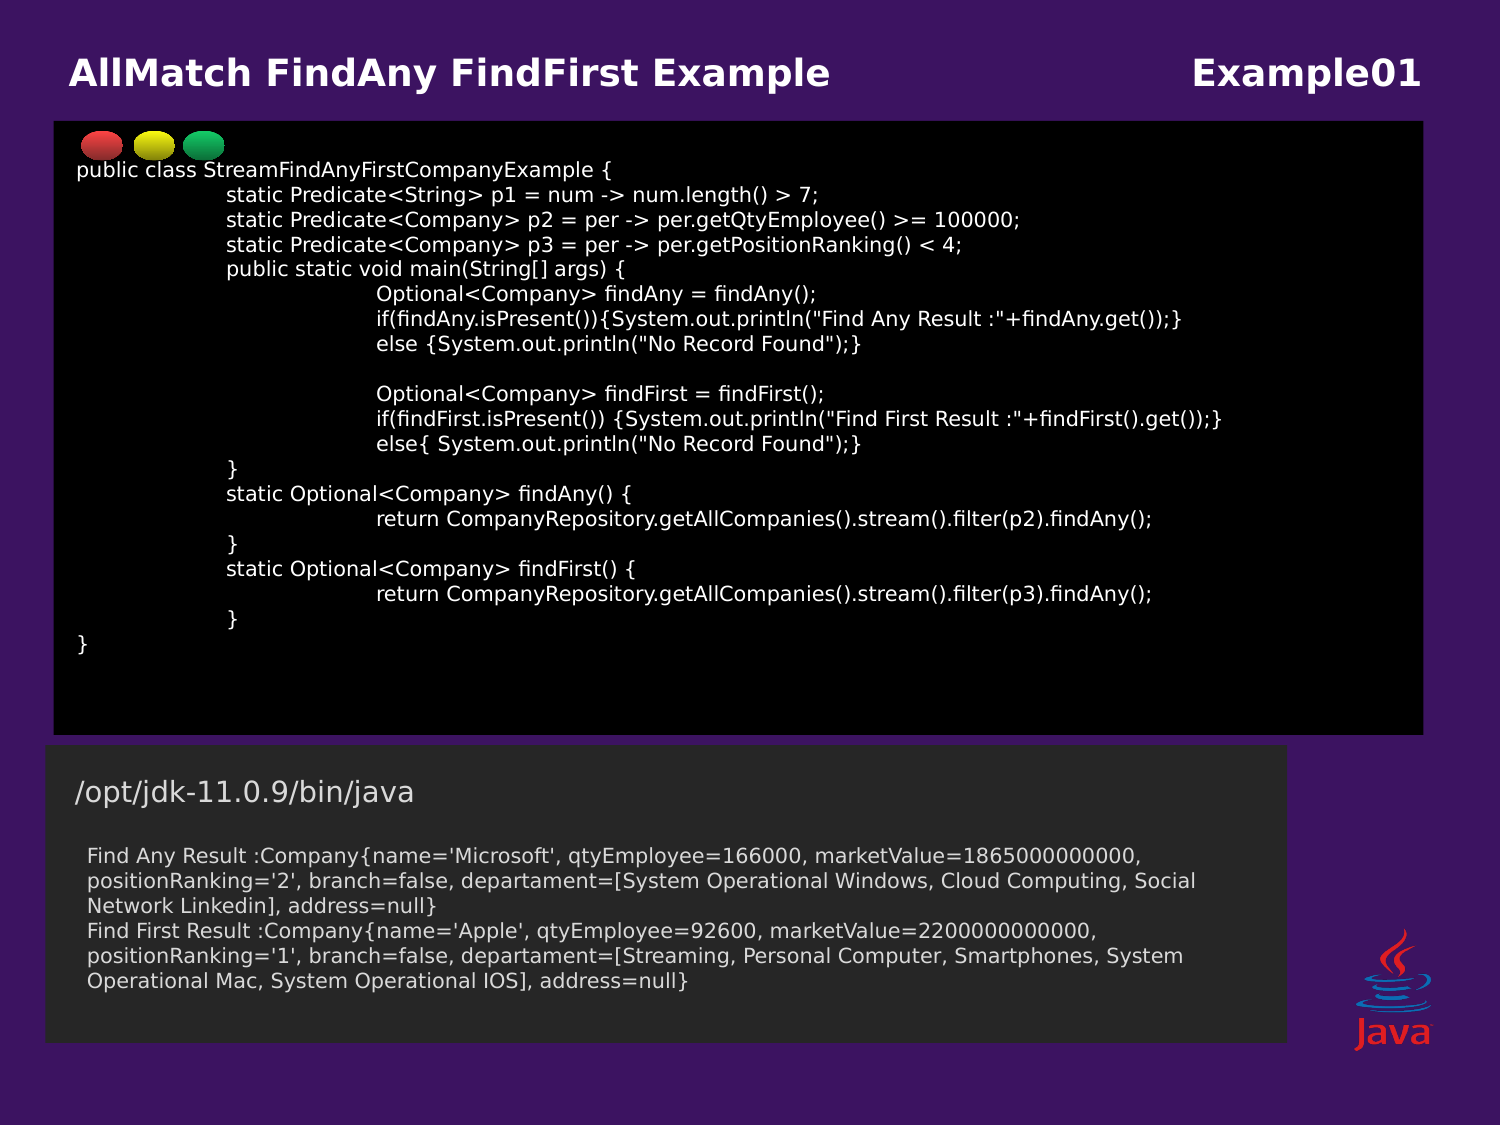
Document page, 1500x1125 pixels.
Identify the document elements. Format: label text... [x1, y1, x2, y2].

text_box Example01 [1176, 42, 1438, 102]
picture [1306, 917, 1481, 1062]
text_box AllMatch FindAny FindFirst Example [53, 42, 870, 102]
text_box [45, 745, 1288, 1044]
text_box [53, 120, 1424, 735]
